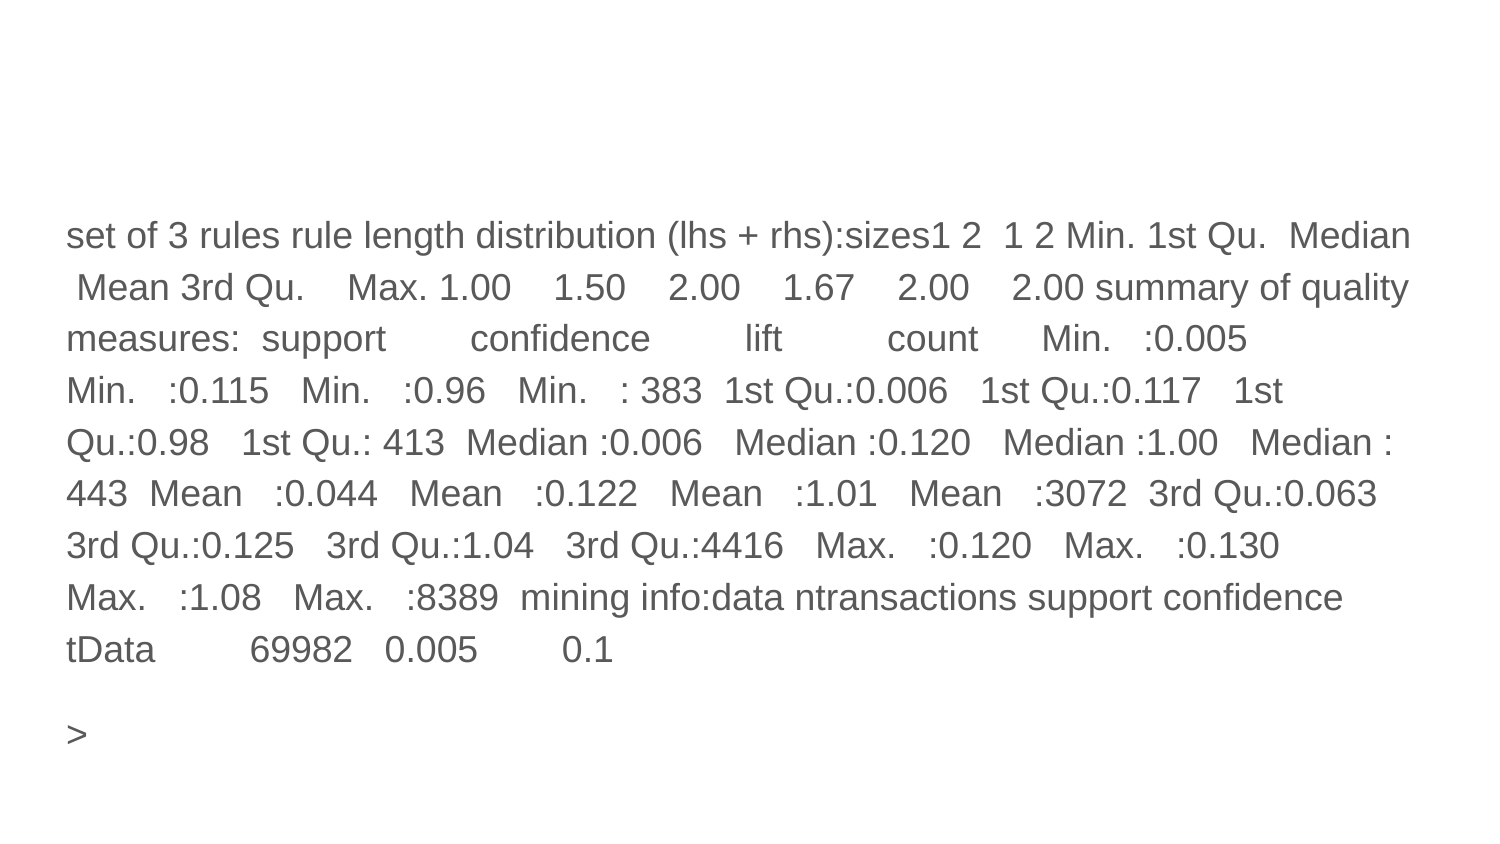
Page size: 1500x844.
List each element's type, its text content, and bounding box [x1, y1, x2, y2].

list set of 3 rules rule length distribution (lhs + rhs):sizes1 2 1 2 Min. 1st Qu. Median Mean 3rd Qu. Max. 1.00 1.50 2.00 1.67 2.00 2.00 summary of quality measures: support confidence lift count Min. :0.005 Min. :0.115 Min. :0.96 Min. : 383 1st Qu.:0.006 1st Qu.:0.117 1st Qu.:0.98 1st Qu.: 413 Median :0.006 Median :0.120 Median :1.00 Median : 443 Mean :0.044 Mean :0.122 Mean :1.01 Mean :3072 3rd Qu.:0.063 3rd Qu.:0.125 3rd Qu.:1.04 3rd Qu.:4416 Max. :0.120 Max. :0.130 Max. :1.08 Max. :8389 mining info:data ntransactions support confidence tData 69982 0.005 0.1 > [51, 189, 1449, 750]
